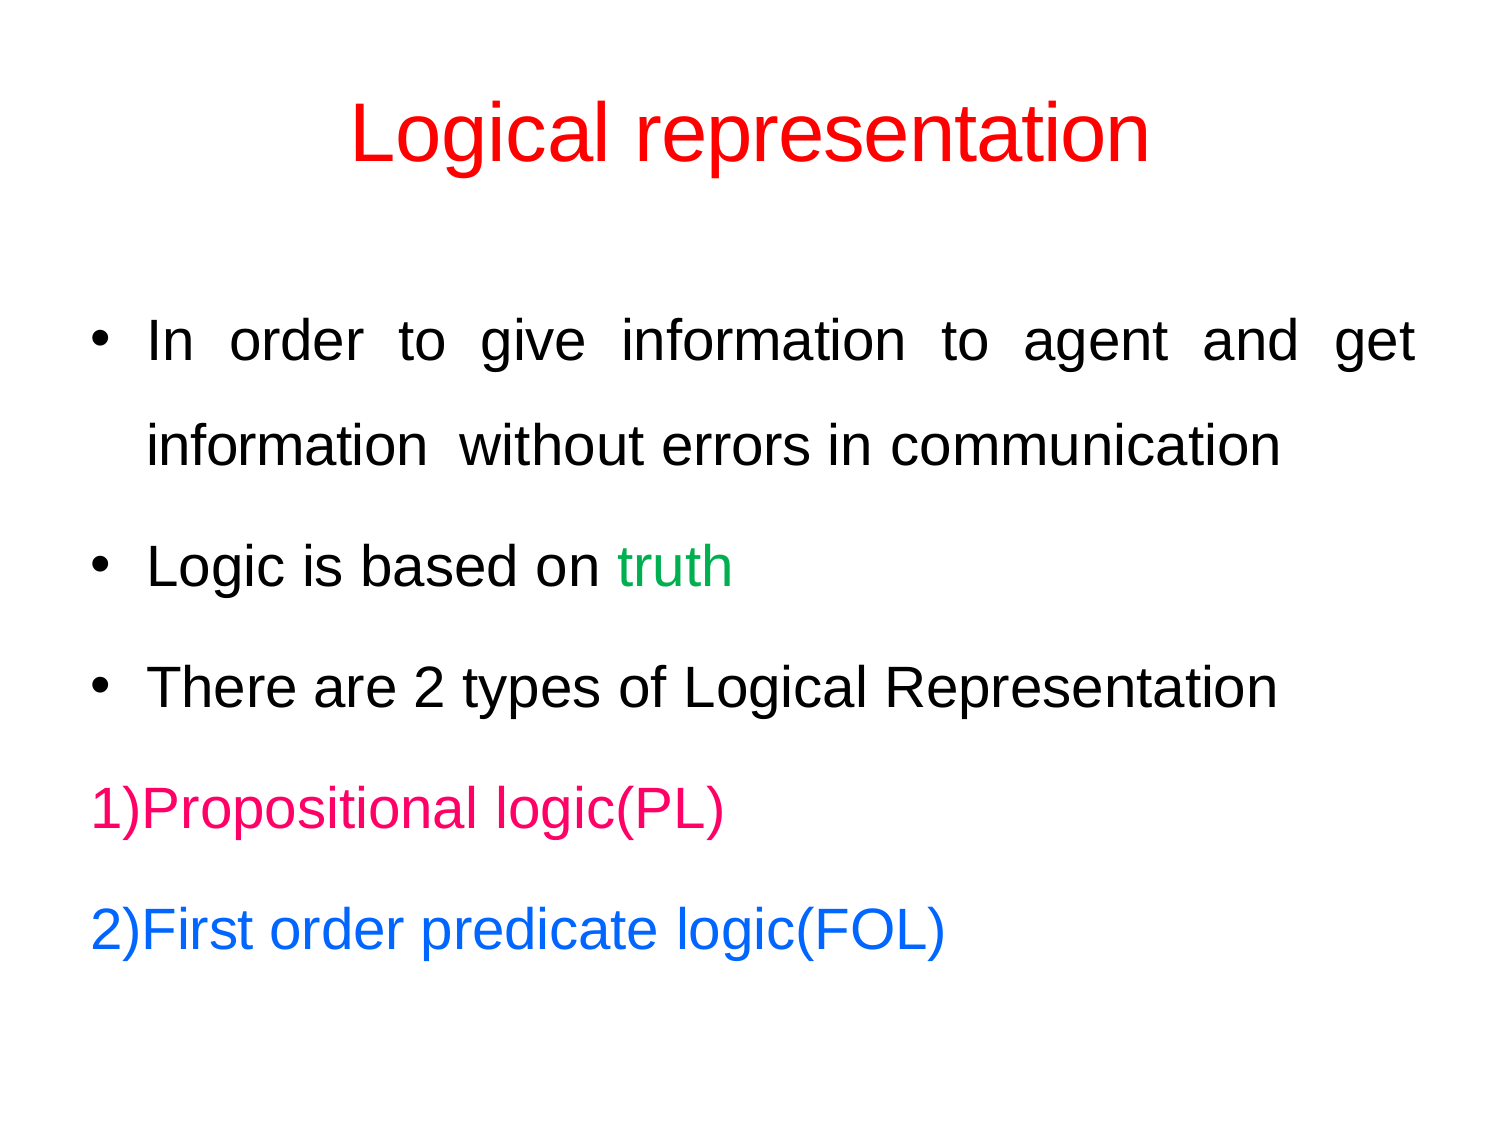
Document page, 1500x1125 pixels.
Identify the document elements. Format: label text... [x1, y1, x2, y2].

text_box In order to give information to agent and get information without errors in communication Logic is based on truth There are 2 types of Logical Representation 1)Propositional logic(PL) 2)First order predicate logic(FOL) [87, 265, 1450, 962]
title Logical representation [214, 75, 1286, 265]
